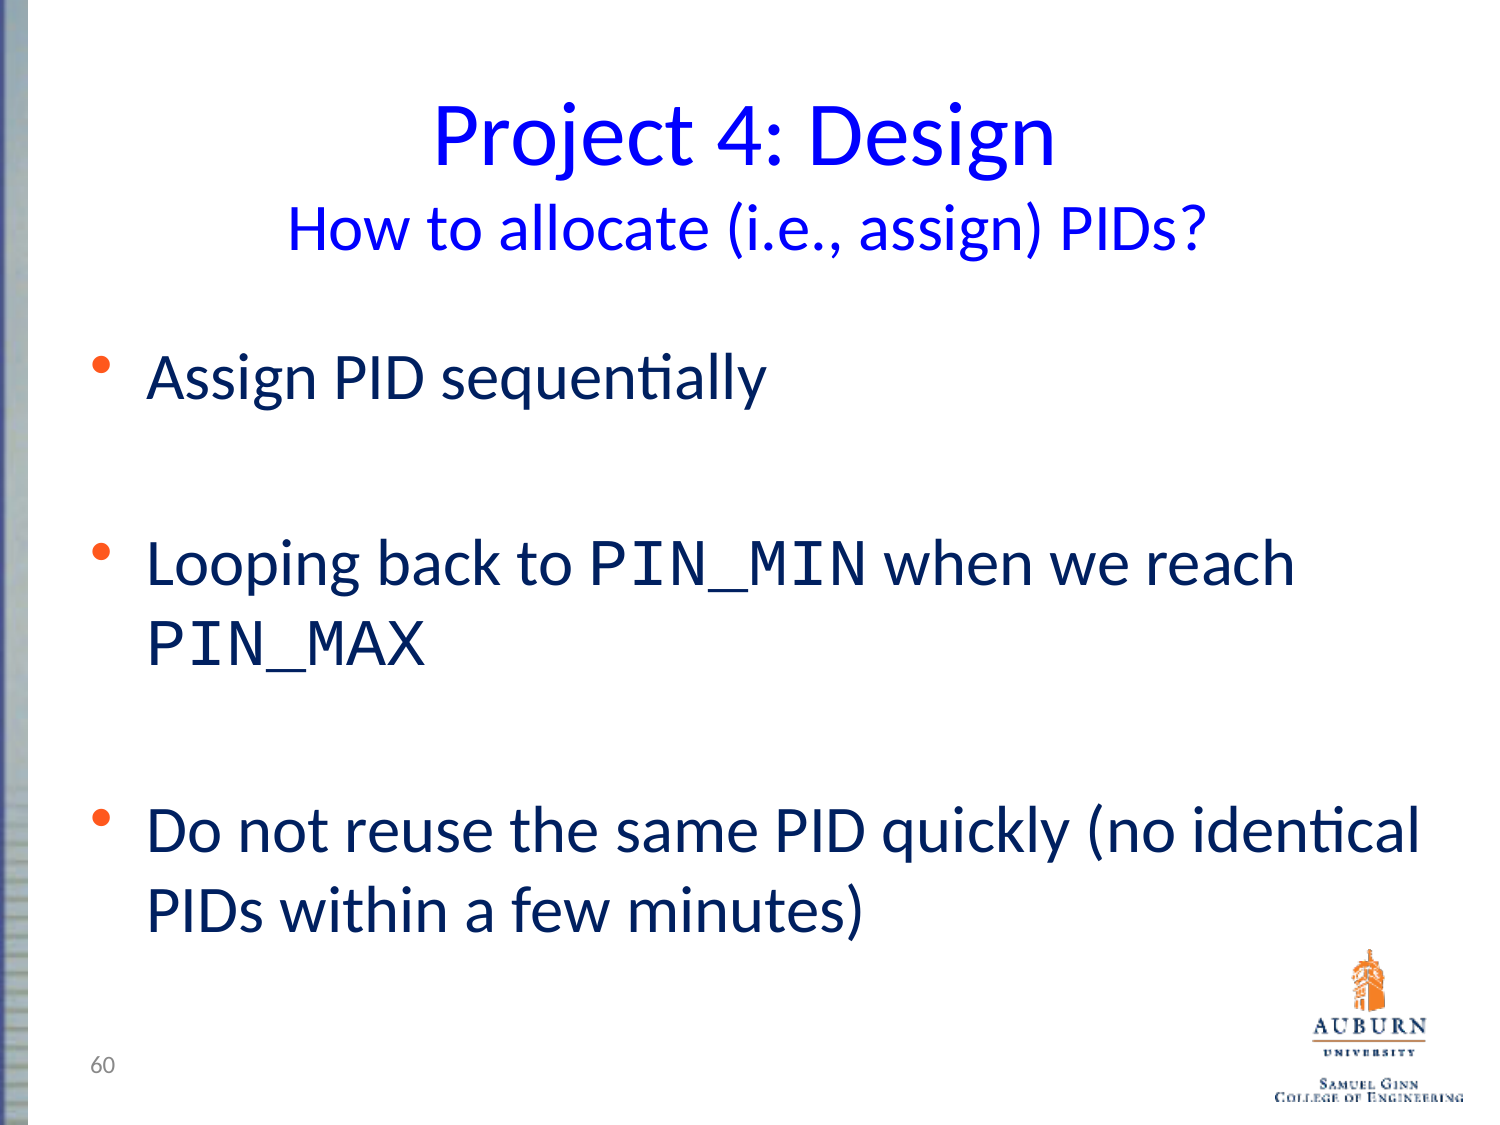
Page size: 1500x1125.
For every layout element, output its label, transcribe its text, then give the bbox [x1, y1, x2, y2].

title Project 4: Design How to allocate (i.e., assign) PIDs? [37, 37, 1475, 300]
slide_number 60 [75, 1024, 425, 1103]
picture [1275, 1000, 1463, 1102]
picture [0, 0, 28, 1125]
text_box Assign PID sequentially Looping back to PIN_MIN when we reach PIN_MAX Do not reuse the same PID quickly (no identical PIDs within a few minutes) [75, 324, 1475, 1000]
